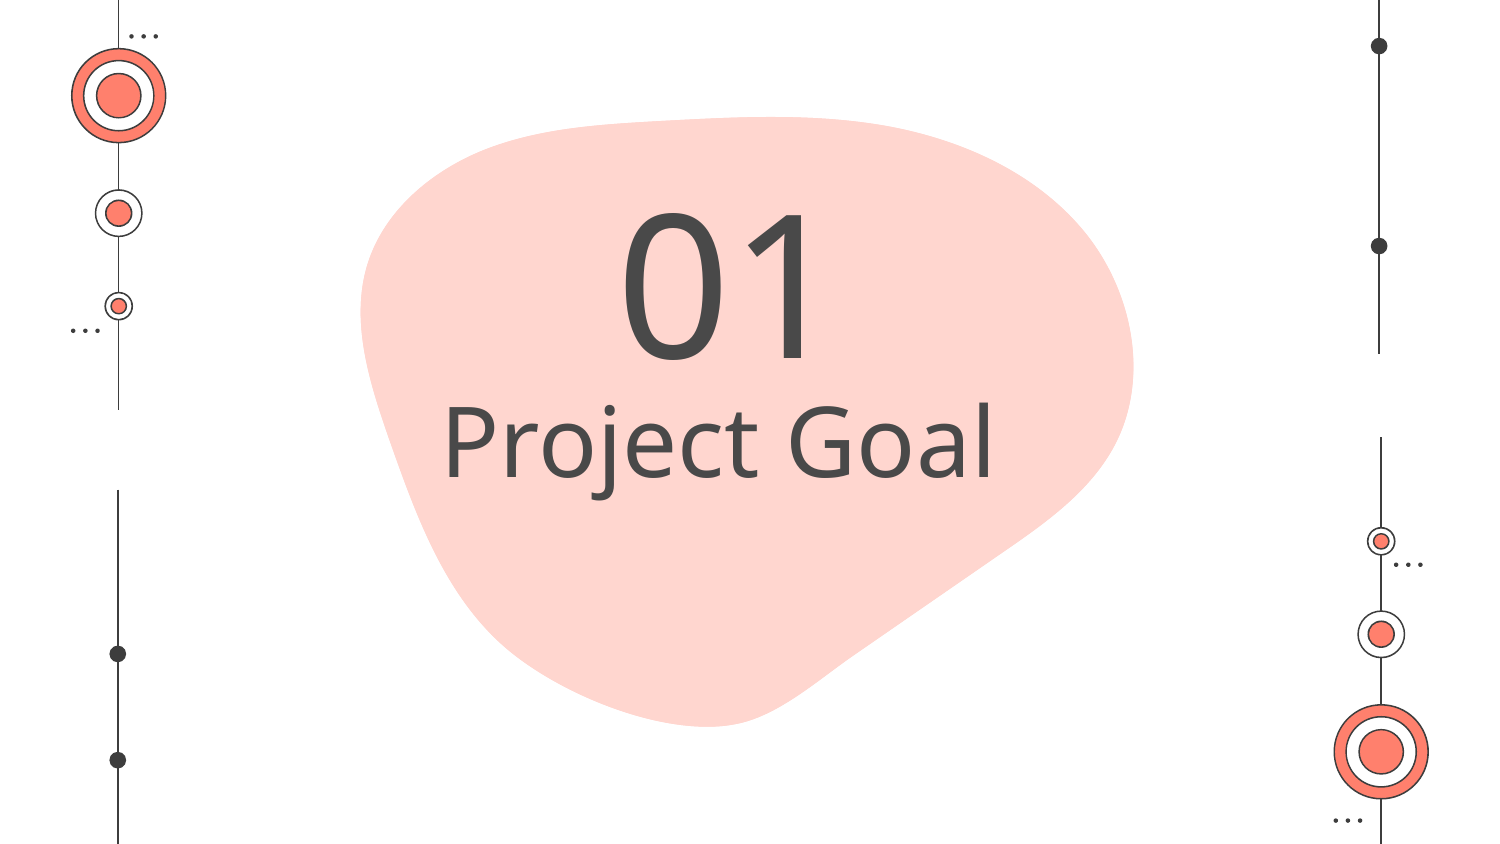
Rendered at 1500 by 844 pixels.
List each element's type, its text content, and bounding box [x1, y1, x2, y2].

title Project Goal [425, 371, 1038, 504]
title 01 [487, 190, 975, 366]
